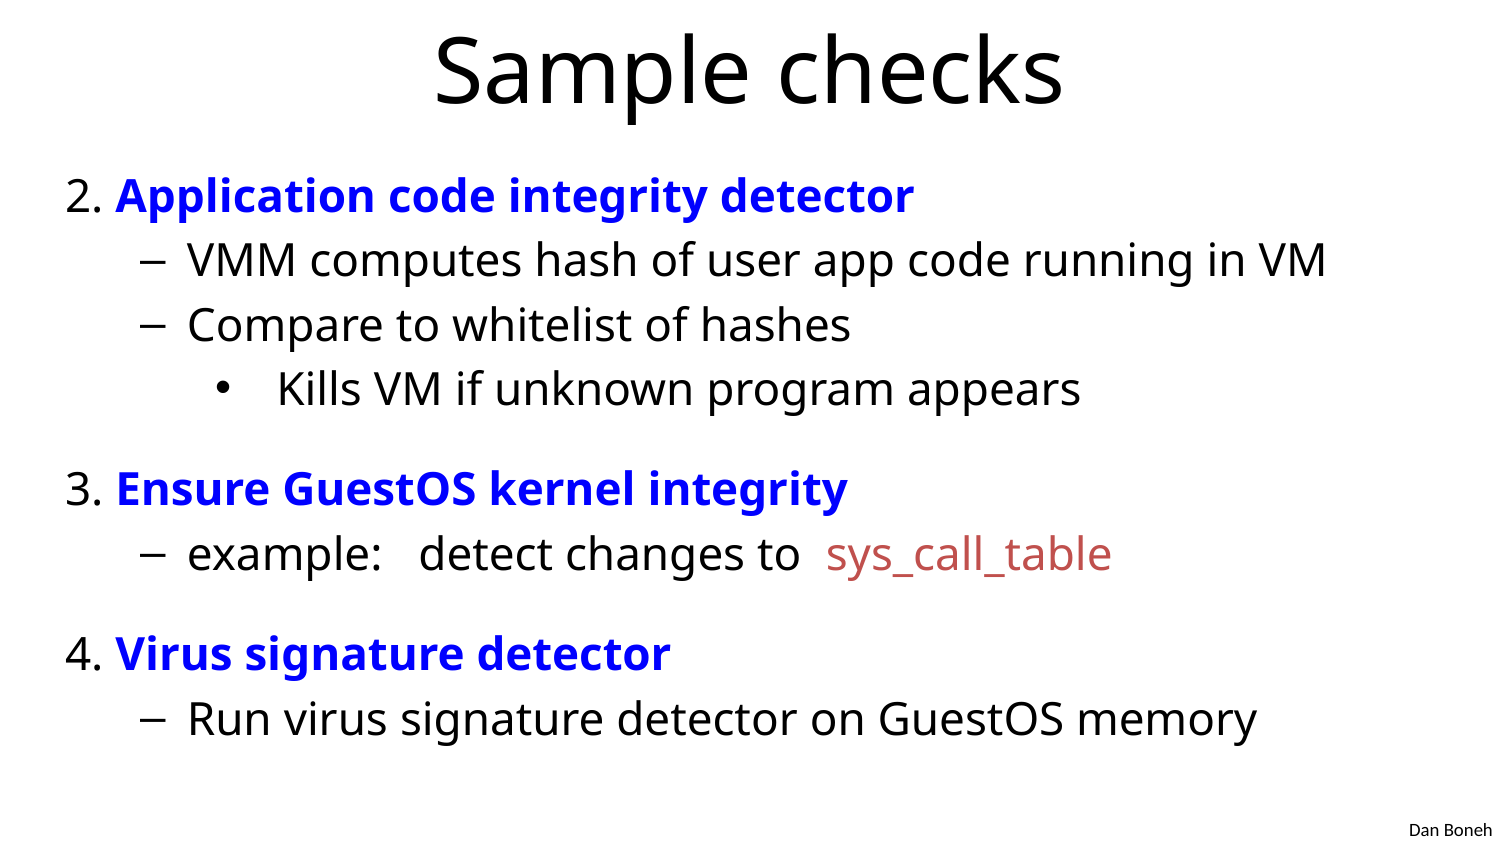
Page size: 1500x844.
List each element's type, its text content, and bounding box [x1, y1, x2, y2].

list 2. Application code integrity detector VMM computes hash of user app code running in VM Compare to whitelist of hashes Kills VM if unknown program appears 3. Ensure GuestOS kernel integrity example: detect changes to sys_call_table 4. Virus signature detector Run virus signature detector on GuestOS memory [50, 159, 1388, 822]
title Sample checks [75, 0, 1425, 138]
